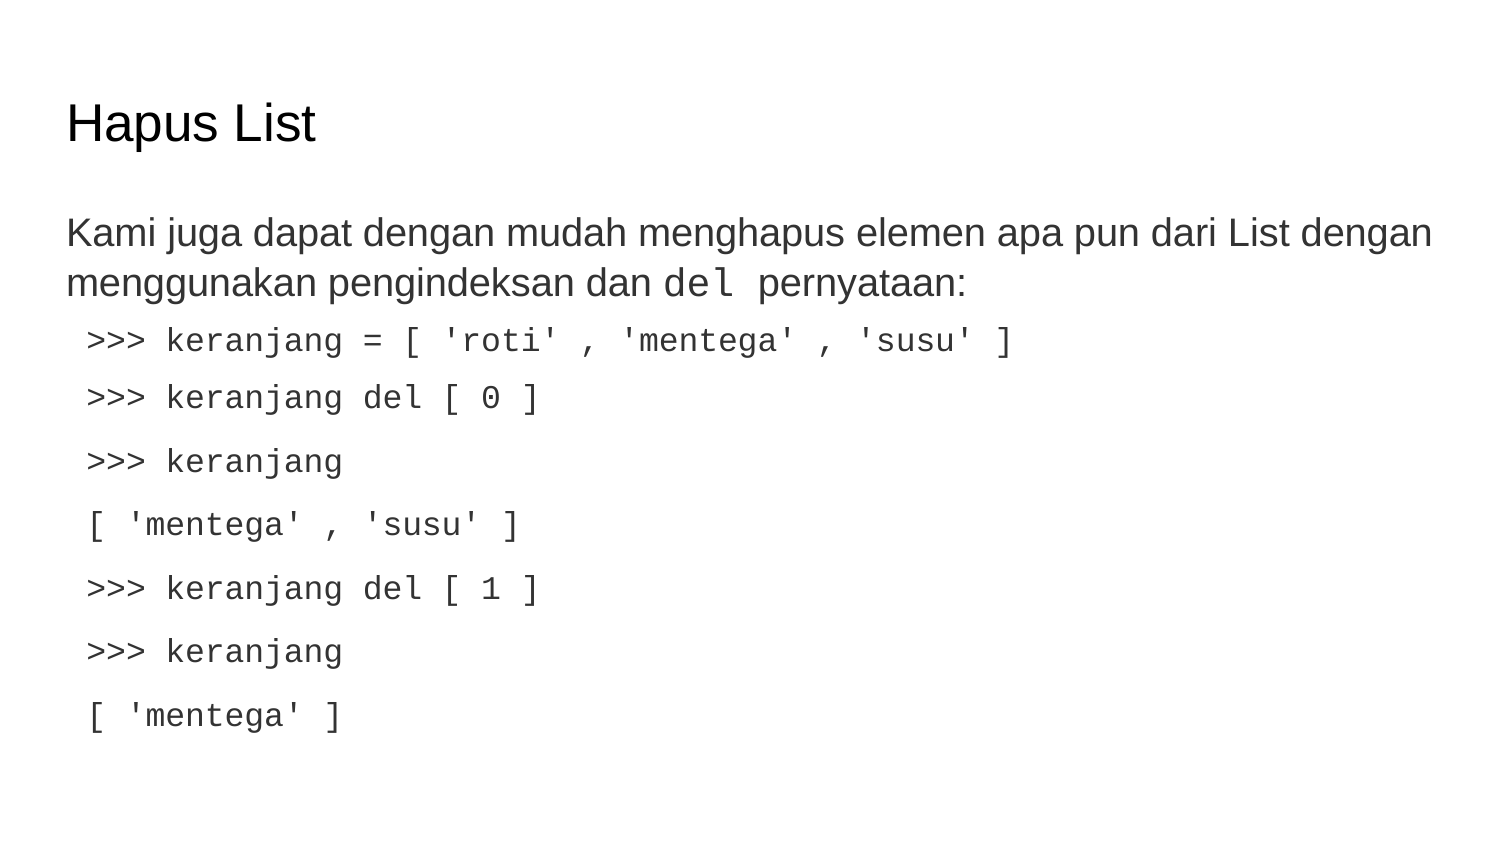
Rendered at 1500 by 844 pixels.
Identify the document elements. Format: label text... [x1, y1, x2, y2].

title Hapus List [51, 72, 1449, 167]
list Kami juga dapat dengan mudah menghapus elemen apa pun dari List dengan menggunakan pengindeksan dan del pernyataan: >>> keranjang = [ 'roti' , 'mentega' , 'susu' ] >>> keranjang del [ 0 ] >>> keranjang [ 'mentega' , 'susu' ] >>> keranjang del [ 1 ] >>> keranjang [ 'mentega' ] [51, 189, 1449, 750]
